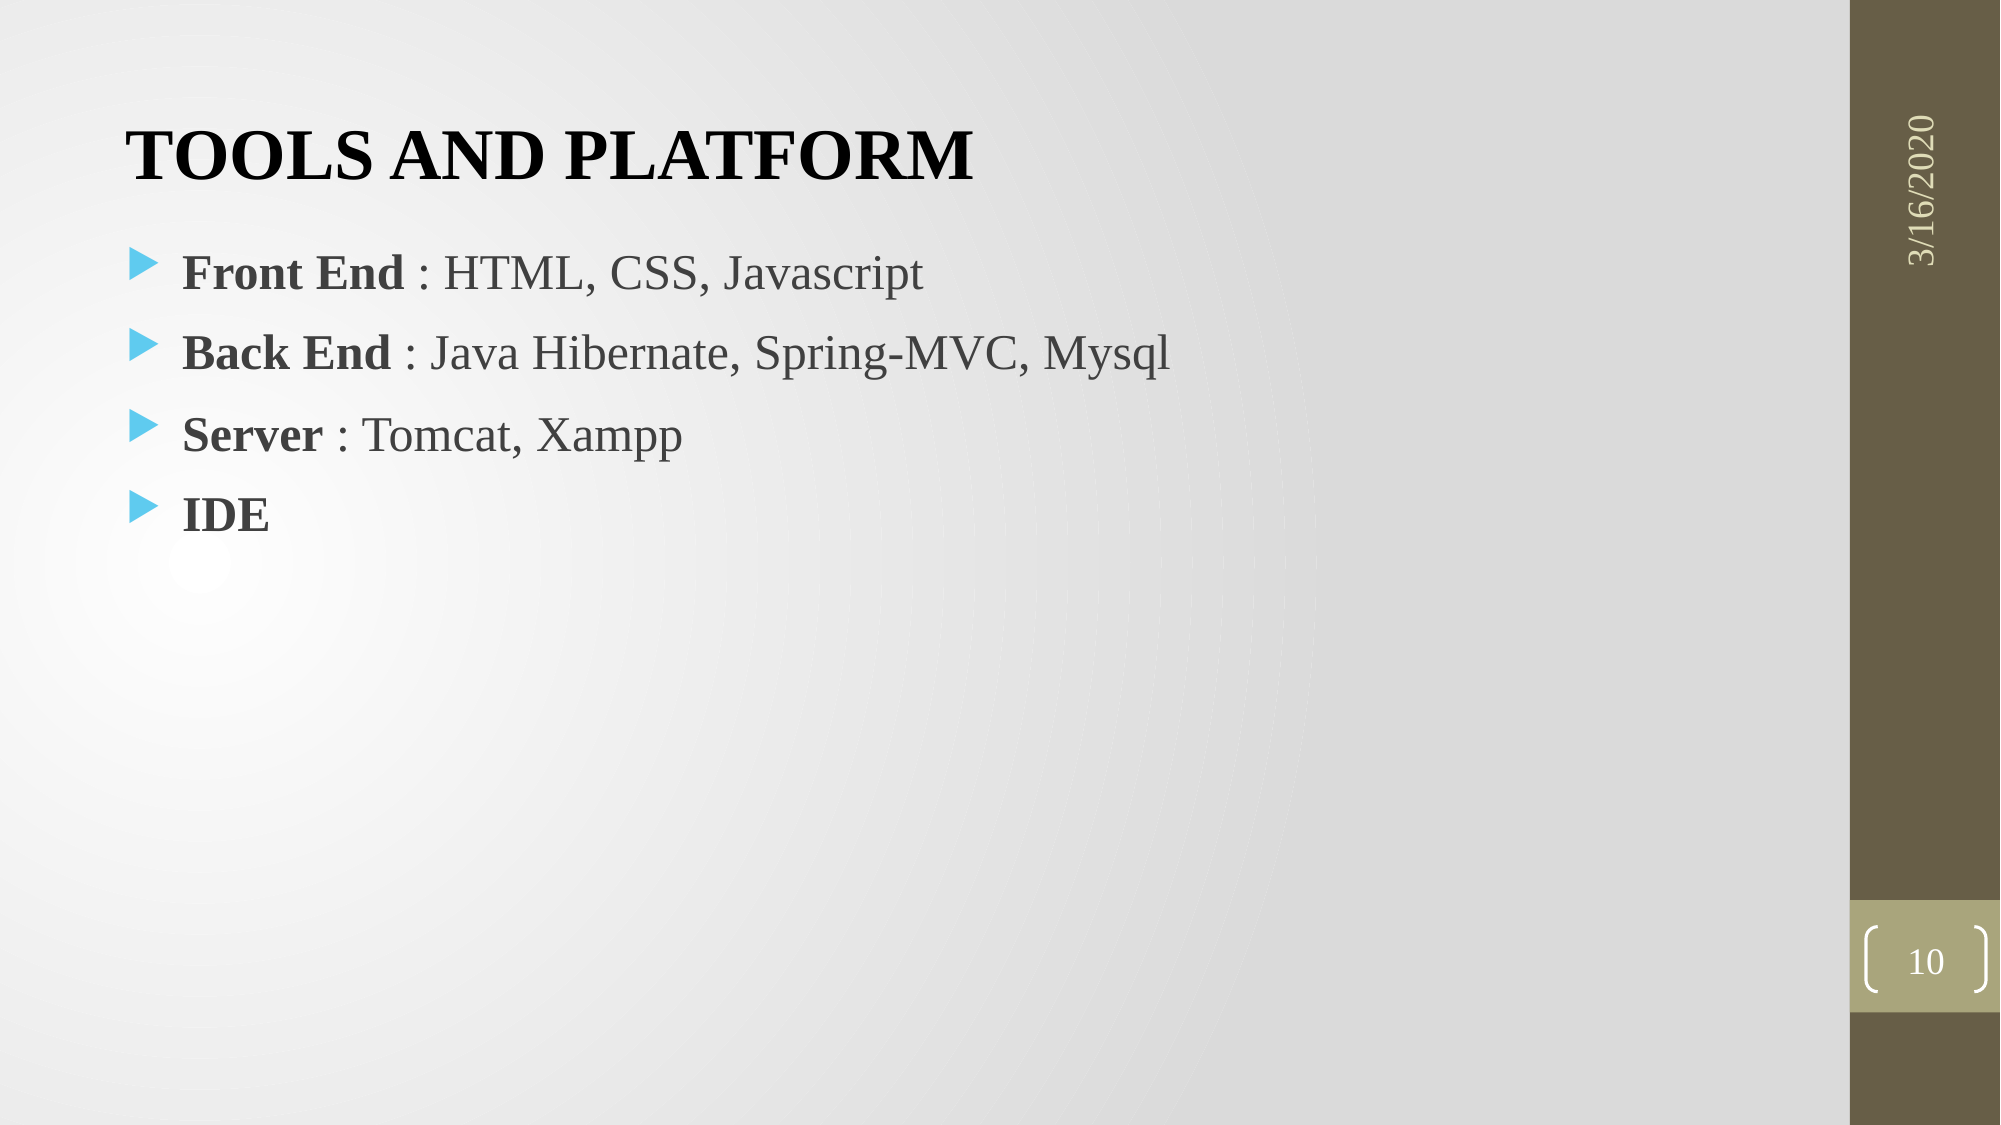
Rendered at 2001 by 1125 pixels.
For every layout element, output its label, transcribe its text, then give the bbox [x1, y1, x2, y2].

text_box Front End : HTML, CSS, Javascript Back End : Java Hibernate, Spring-MVC, Mysql Server : Tomcat, Xampp IDE [111, 231, 1724, 1090]
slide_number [1878, 100, 1959, 501]
text_box TOOLS AND PLATFORM [111, 99, 1522, 203]
slide_number 10 [1864, 925, 1988, 994]
